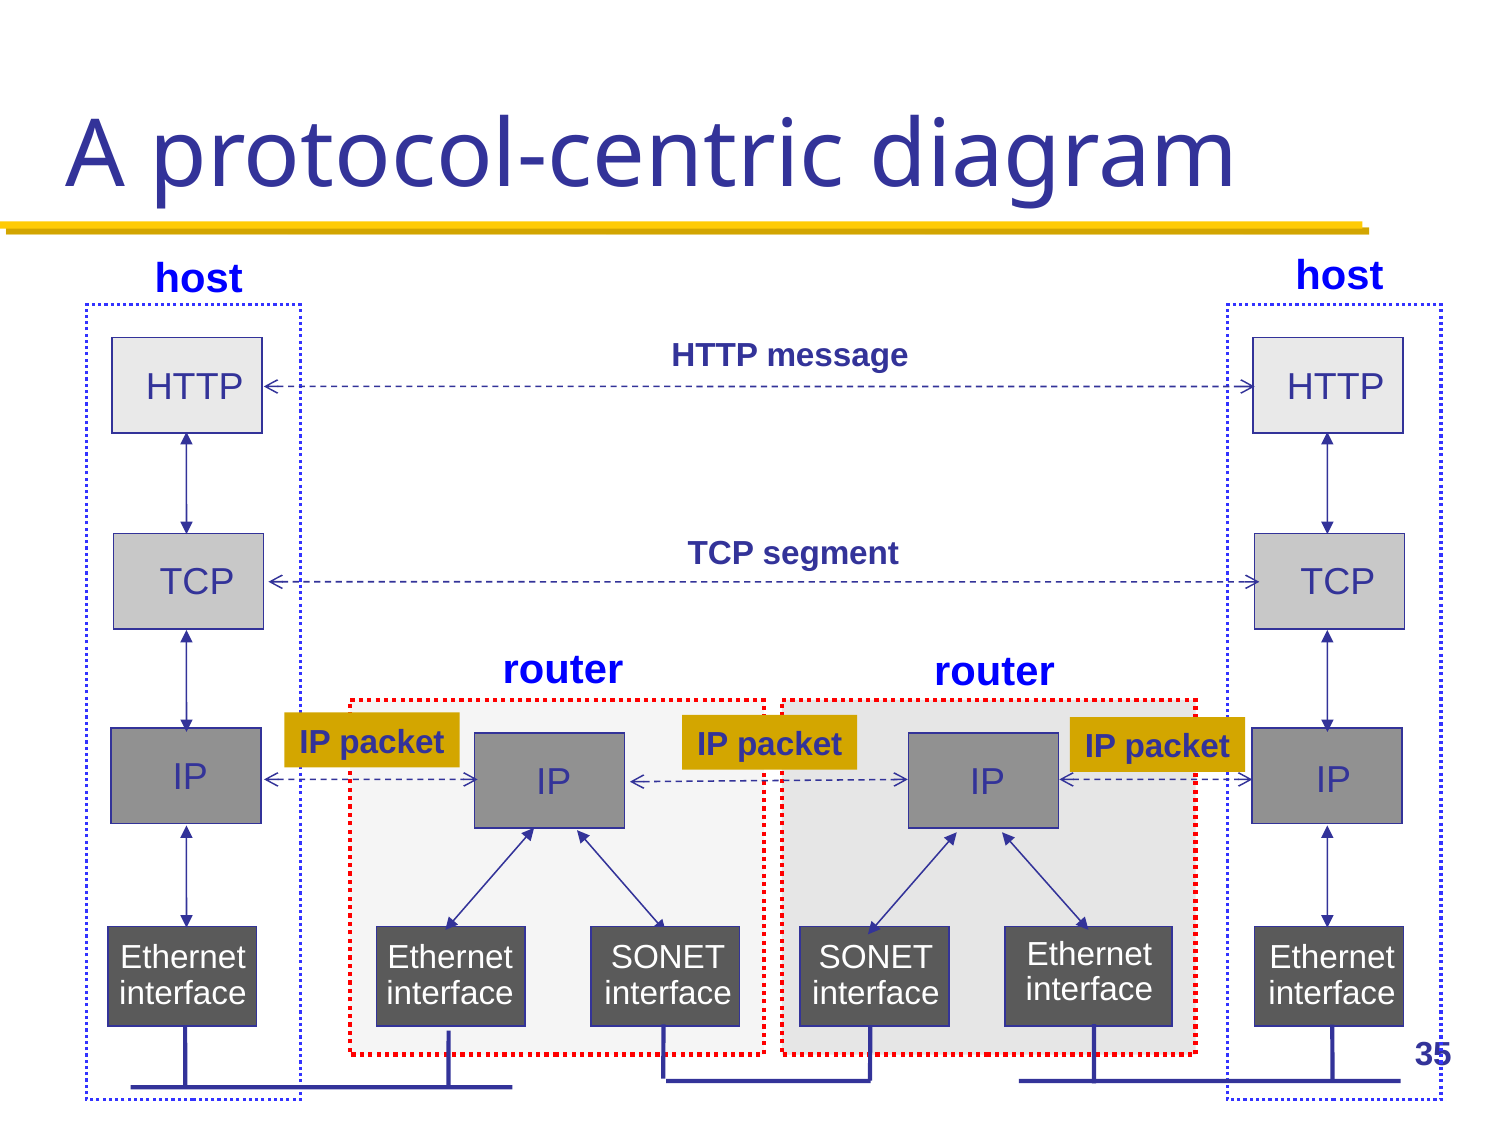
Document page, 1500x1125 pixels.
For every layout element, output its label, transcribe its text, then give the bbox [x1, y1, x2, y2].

text_box host [139, 242, 259, 308]
text_box host [1280, 240, 1399, 306]
text_box [350, 699, 764, 1055]
title A protocol-centric diagram [49, 24, 1451, 213]
text_box [265, 772, 284, 787]
text_box IP packet [1069, 717, 1246, 772]
slide_number 35 [1442, 1025, 1500, 1100]
text_box TCP segment [672, 523, 915, 579]
text_box [867, 838, 956, 935]
text_box [445, 838, 532, 930]
text_box HTTP message [656, 325, 925, 381]
text_box router [919, 636, 1071, 702]
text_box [1004, 926, 1173, 1027]
text_box SONET interface [812, 932, 940, 1020]
text_box [1235, 379, 1255, 394]
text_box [474, 732, 625, 829]
text_box router [487, 633, 639, 699]
text_box [579, 838, 665, 926]
text_box [263, 379, 284, 394]
text_box [86, 304, 301, 1100]
text_box [1003, 838, 1088, 925]
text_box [110, 727, 262, 824]
text_box SONET interface [604, 932, 733, 1020]
text_box [800, 926, 949, 1027]
text_box Ethernet interface [386, 932, 515, 1020]
text_box [268, 574, 288, 590]
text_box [908, 732, 1059, 829]
text_box IP packet [284, 712, 460, 768]
text_box IP packet [682, 714, 858, 770]
text_box [781, 699, 1196, 1055]
text_box [1227, 304, 1442, 1100]
text_box [376, 926, 526, 1027]
text_box [1237, 772, 1253, 787]
text_box [591, 926, 740, 1027]
